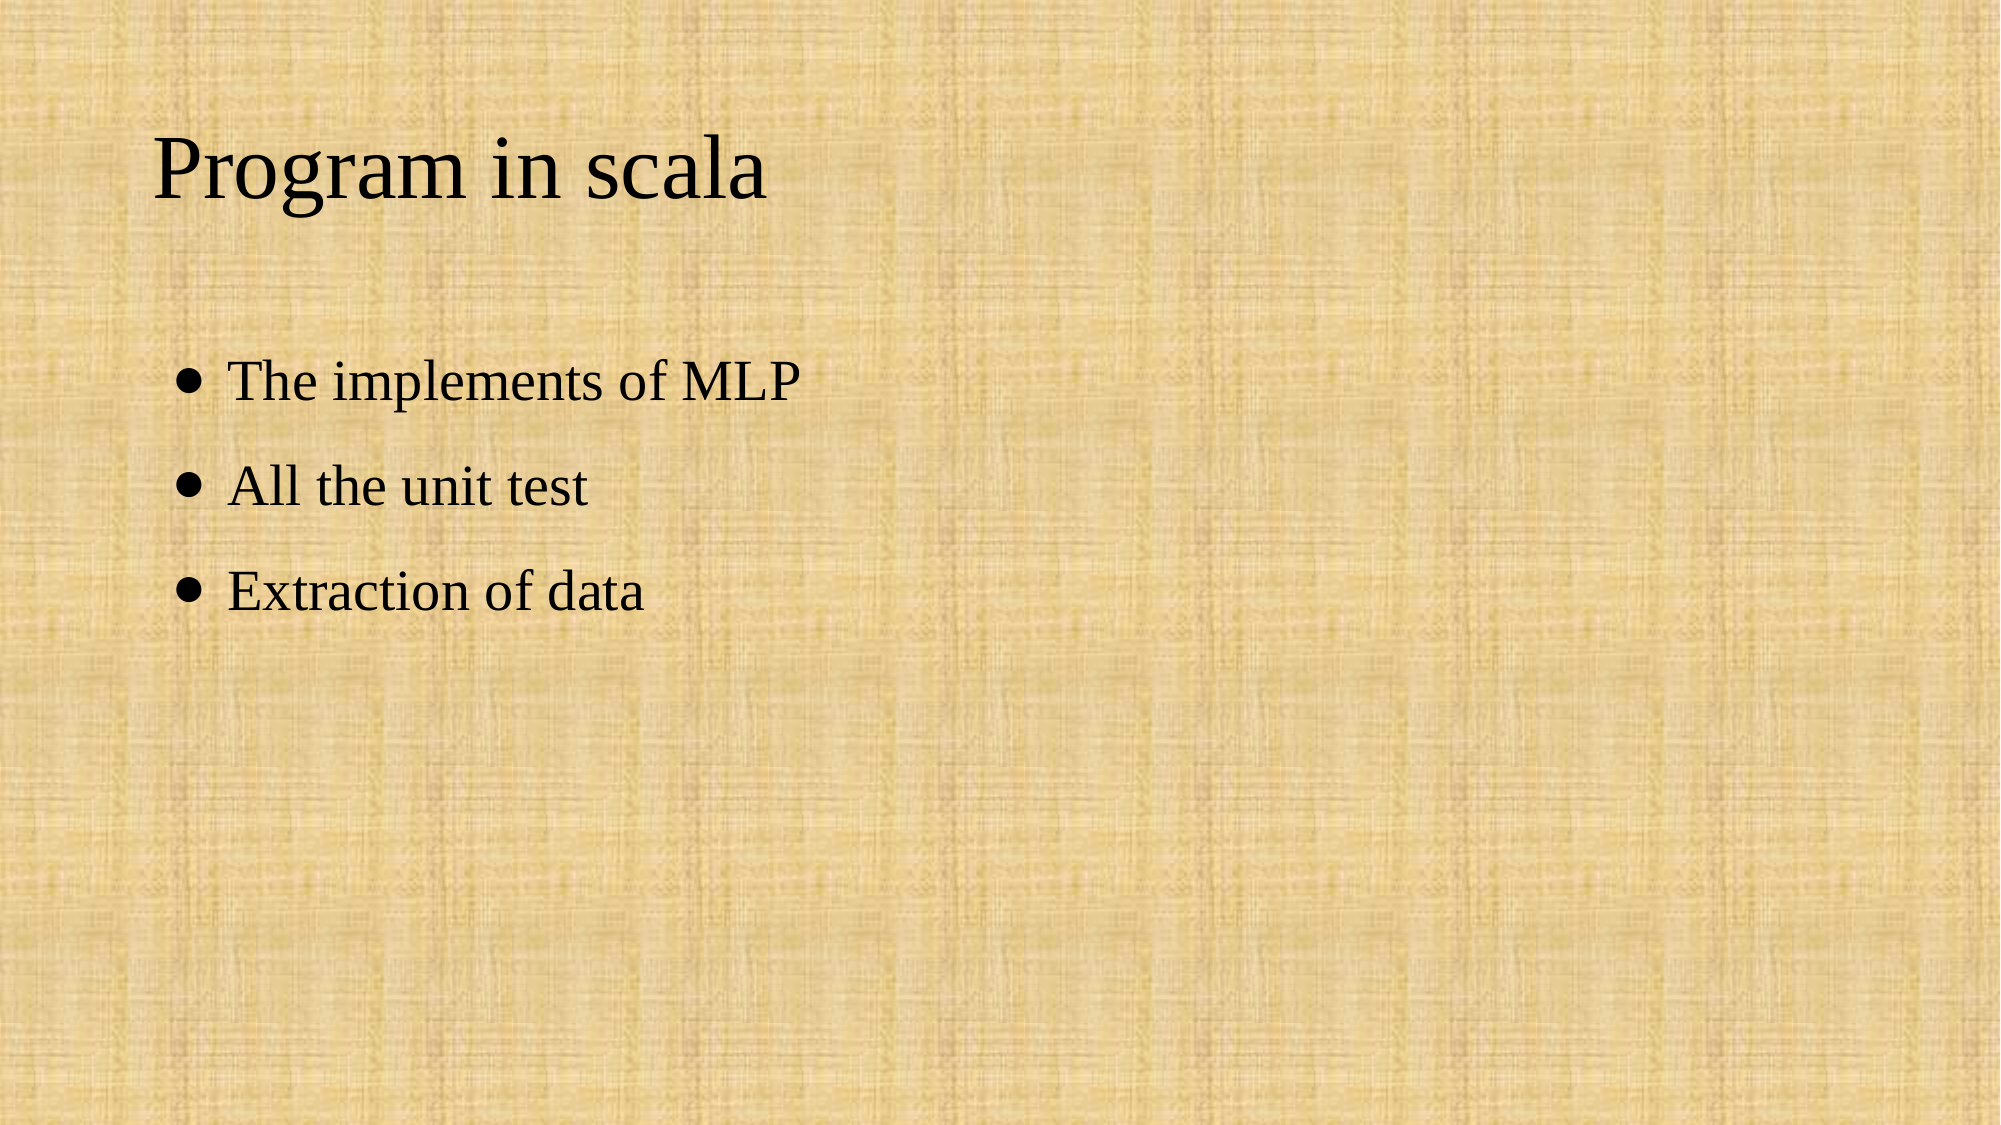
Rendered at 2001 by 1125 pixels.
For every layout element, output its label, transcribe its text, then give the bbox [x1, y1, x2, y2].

title Program in scala [137, 59, 1863, 278]
picture [0, 0, 2001, 1125]
list The implements of MLP All the unit test Extraction of data [137, 299, 1863, 1014]
